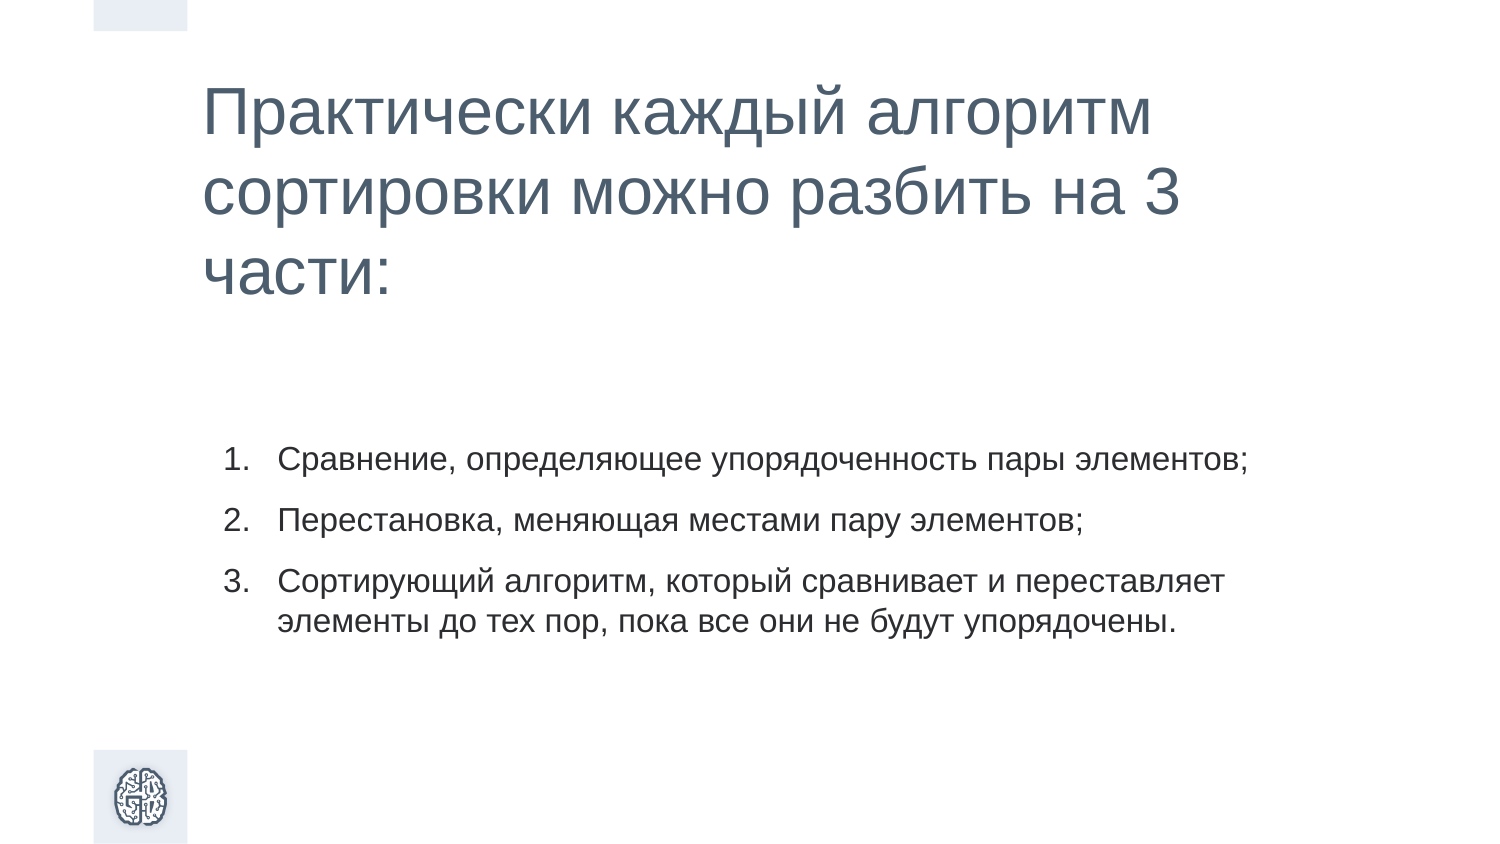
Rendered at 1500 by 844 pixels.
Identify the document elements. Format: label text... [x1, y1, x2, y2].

text_box Сравнение, определяющее упорядоченность пары элементов; Перестановка, меняющая местами пару элементов; Сортирующий алгоритм, который сравнивает и переставляет элементы до тех пор, пока все они не будут упорядочены. [187, 326, 1312, 750]
text_box Практически каждый алгоритм сортировки можно разбить на 3 части: [187, 93, 1312, 282]
picture [106, 760, 175, 834]
